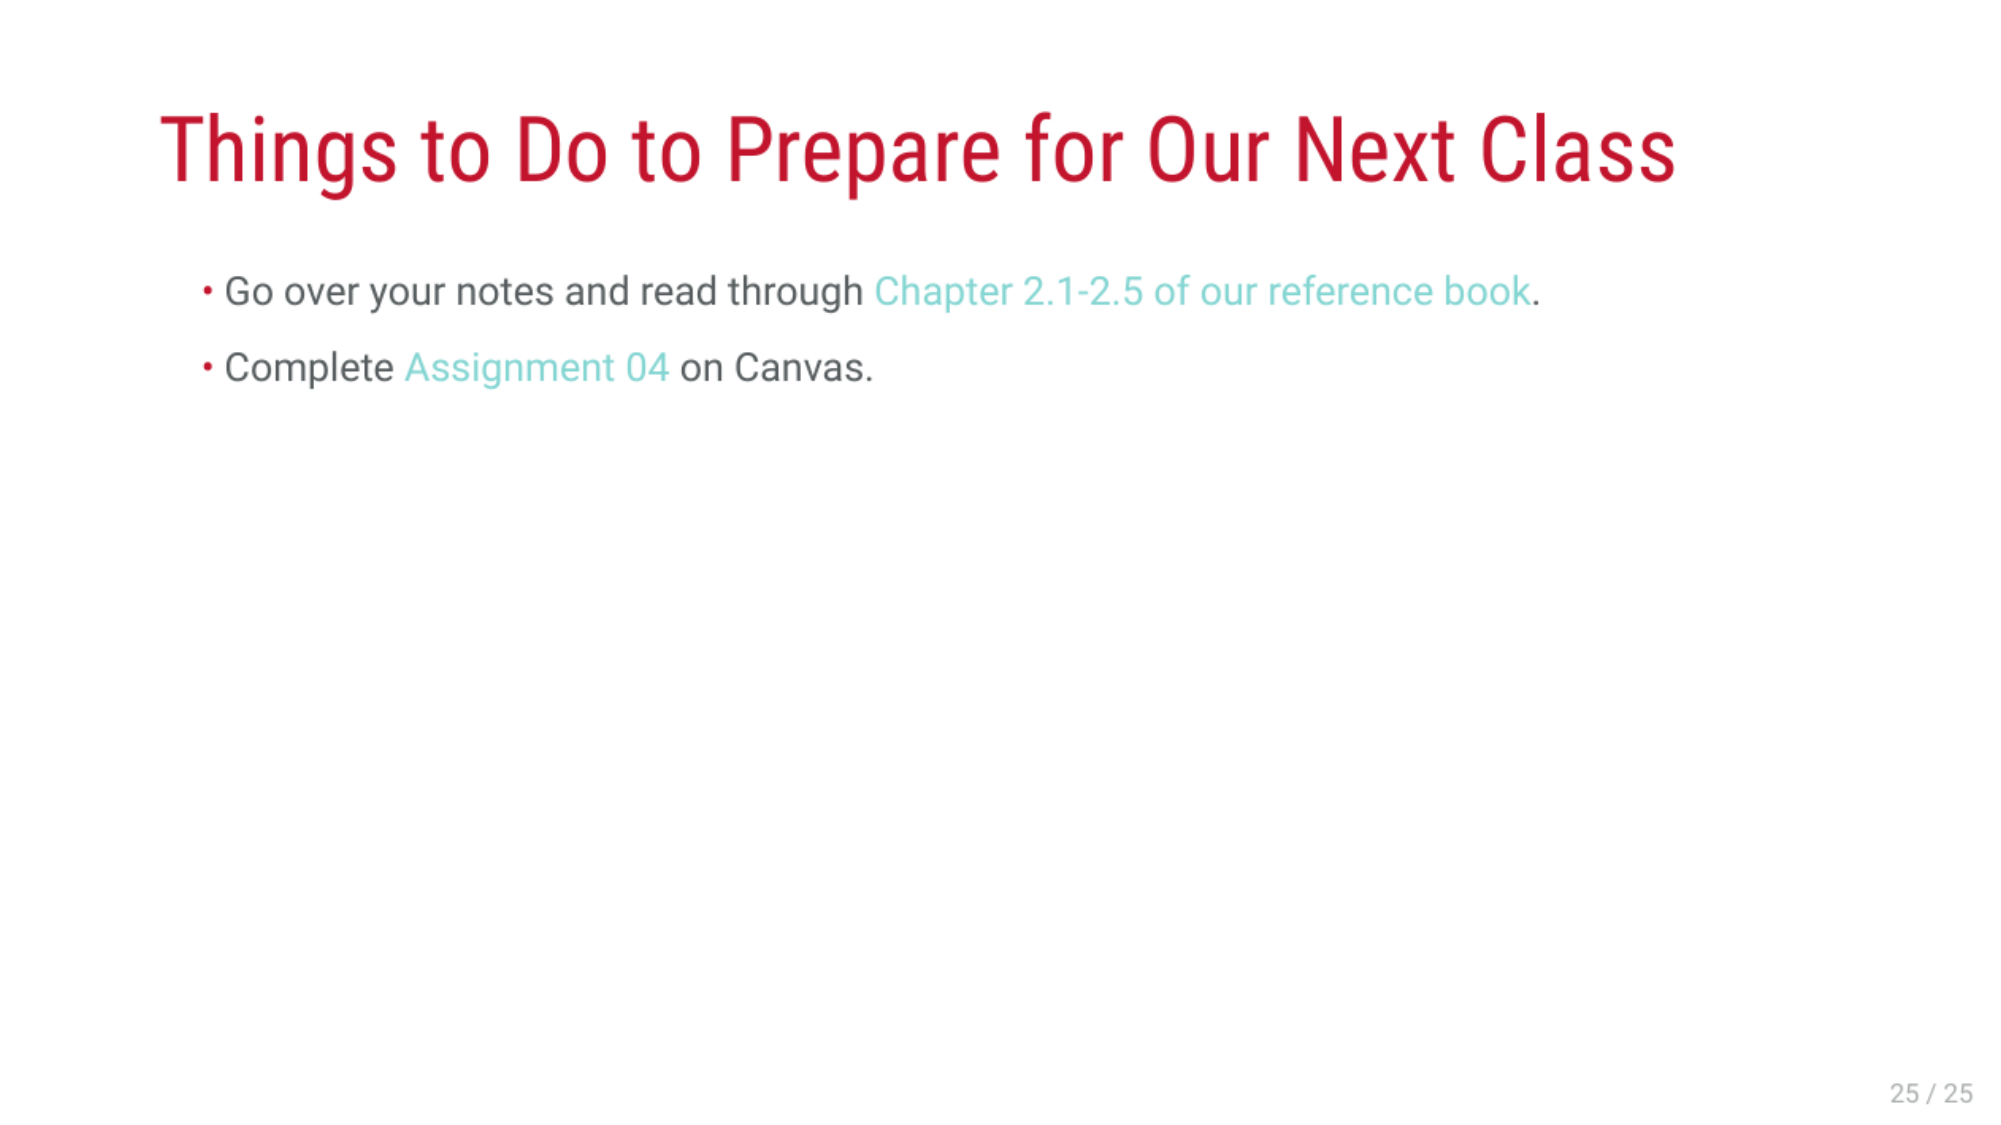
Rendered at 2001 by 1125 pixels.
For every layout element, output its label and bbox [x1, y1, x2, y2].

list [0, 0, 2000, 1125]
